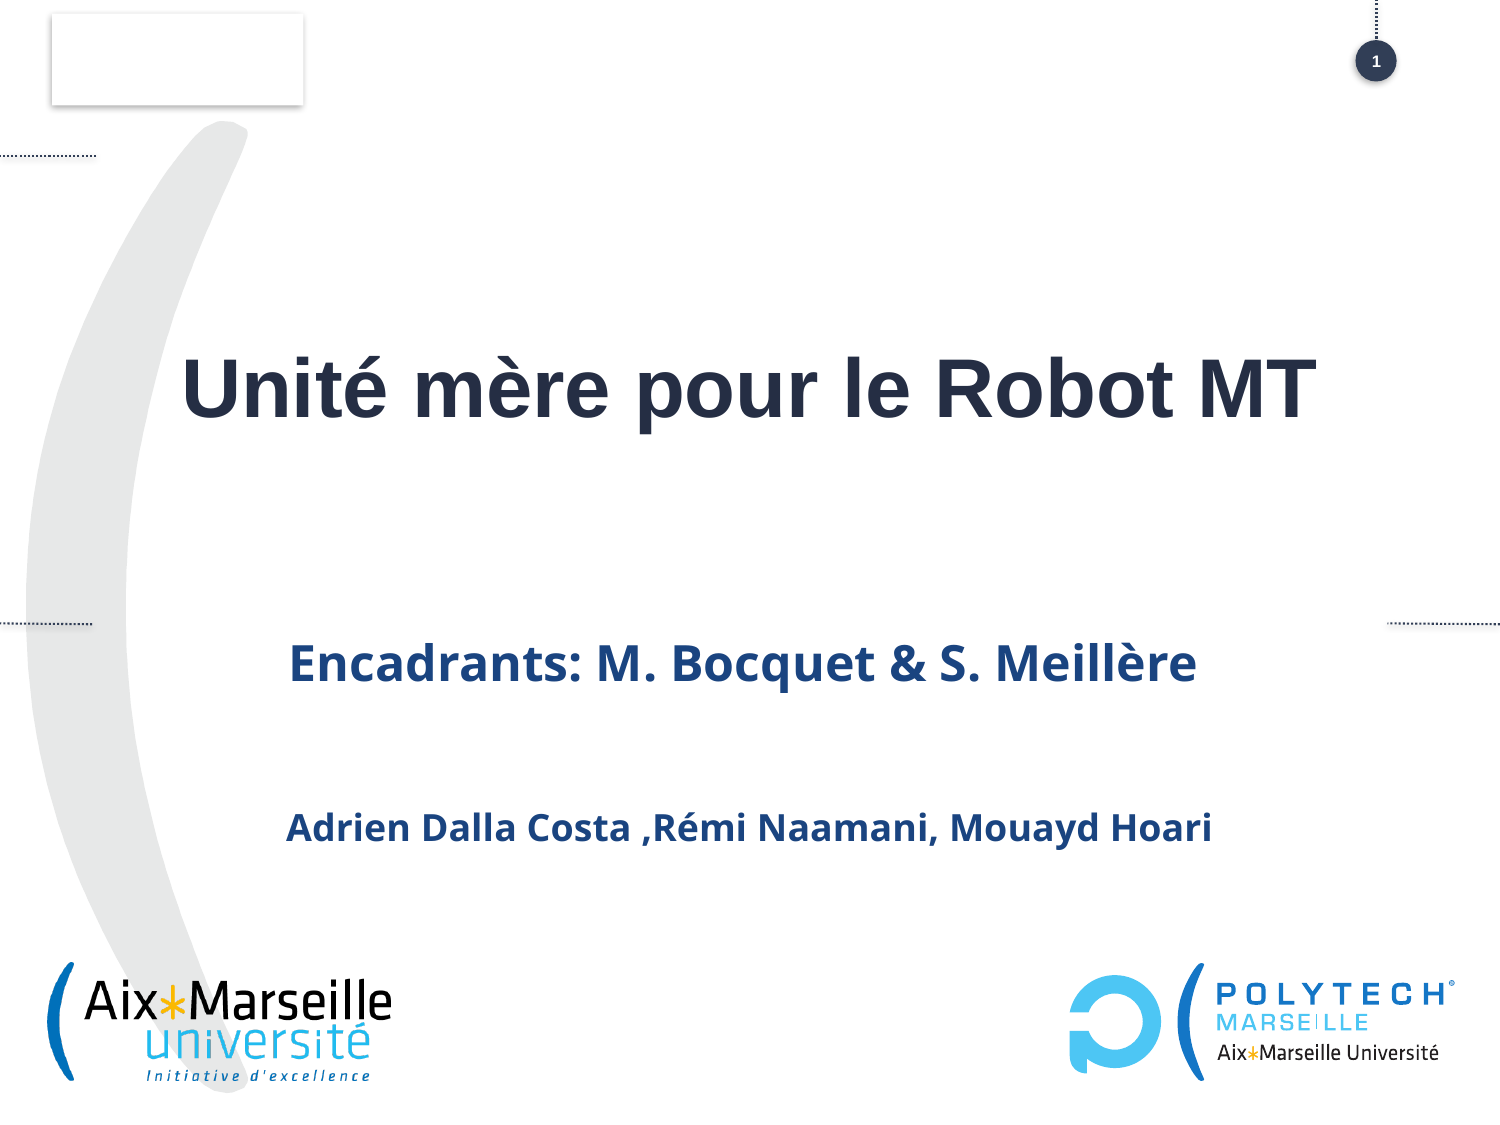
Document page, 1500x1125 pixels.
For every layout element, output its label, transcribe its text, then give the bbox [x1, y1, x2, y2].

text_box Adrien Dalla Costa ,Rémi Naamani, Mouayd Hoari [224, 796, 1275, 921]
title Unité mère pour le Robot MT [112, 145, 1388, 624]
slide_number 1 [1339, 49, 1414, 73]
subtitle Encadrants: M. Bocquet & S. Meillère [225, 623, 1275, 748]
picture [47, 962, 391, 1081]
